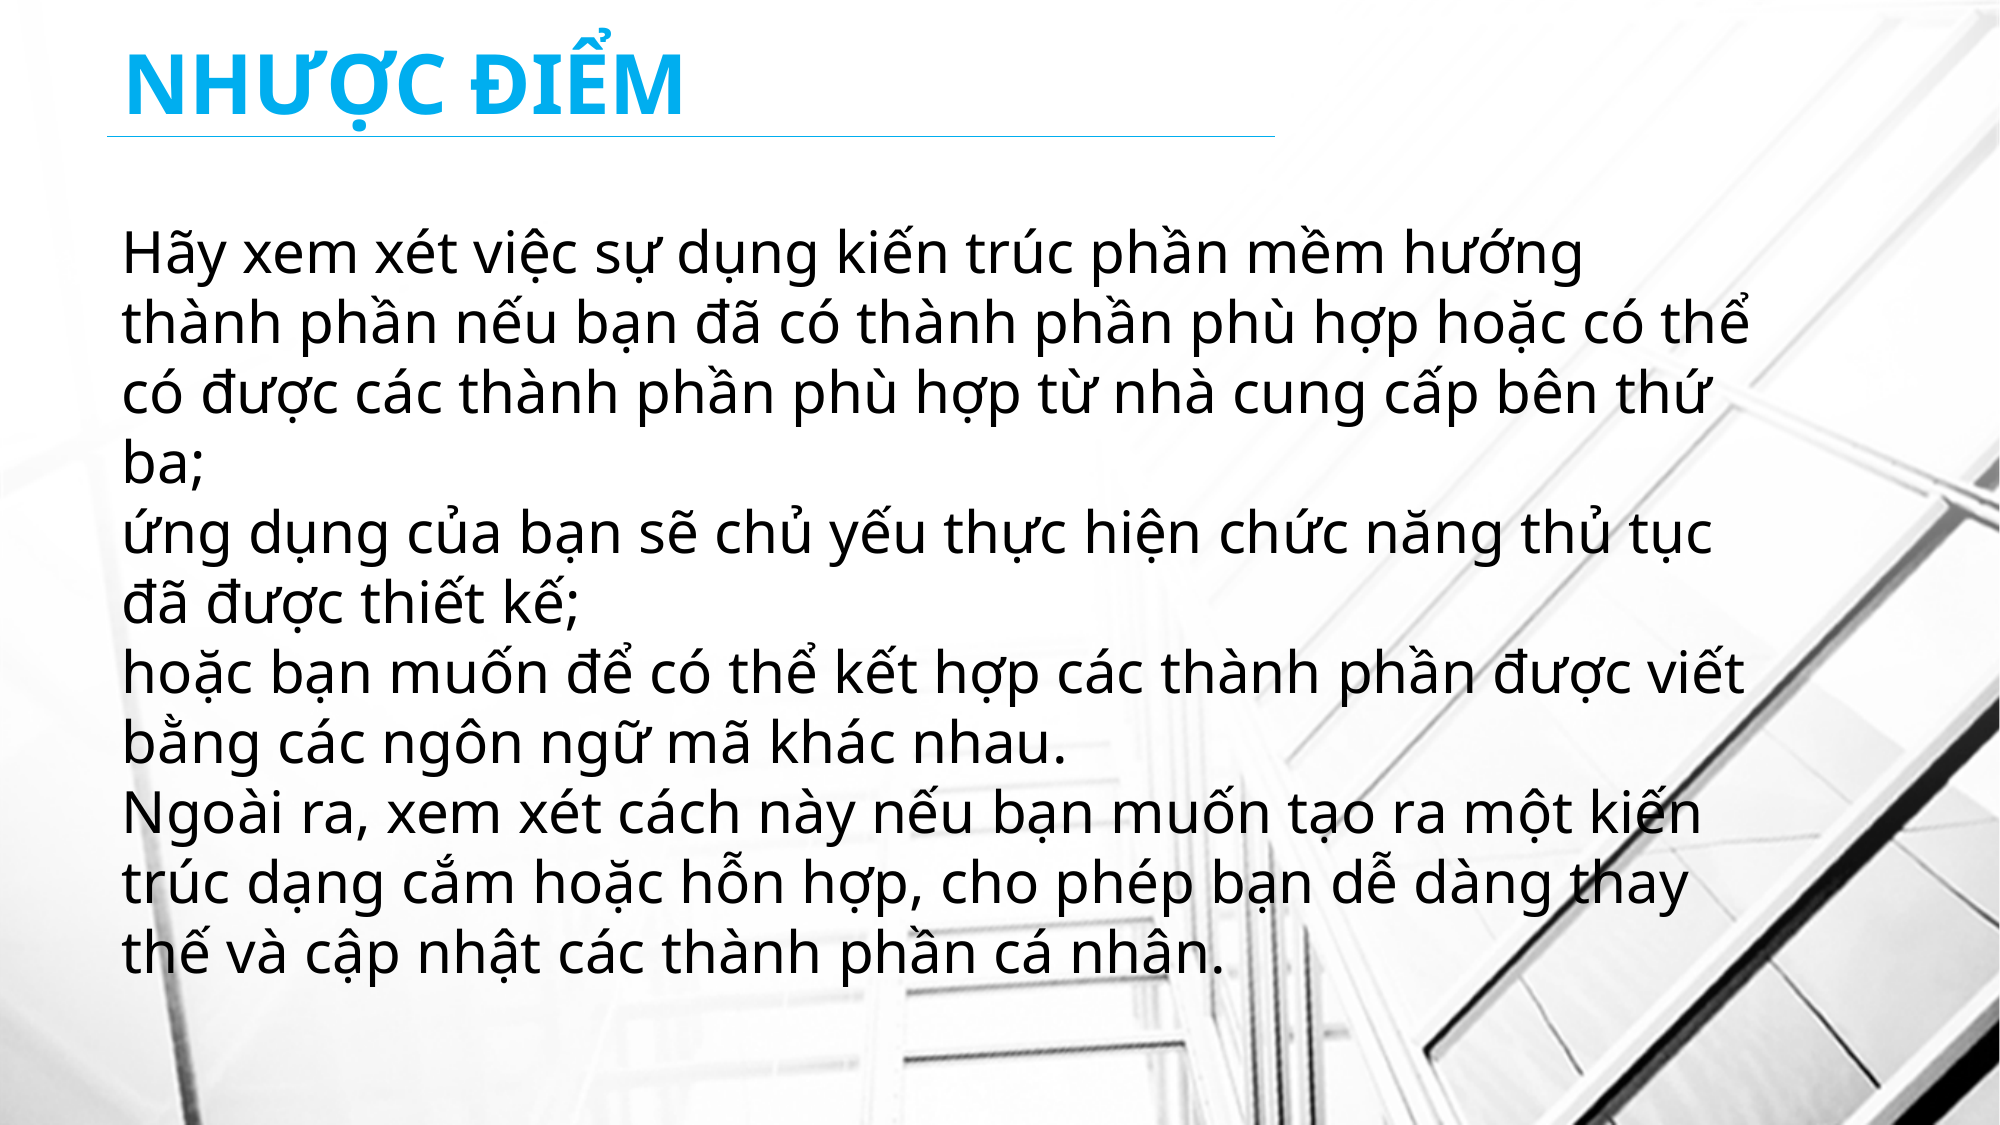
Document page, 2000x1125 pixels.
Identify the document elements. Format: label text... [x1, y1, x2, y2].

text_box Hãy xem xét việc sự dụng kiến trúc phần mềm hướng thành phần nếu bạn đã có thành phần phù hợp hoặc có thể có được các thành phần phù hợp từ nhà cung cấp bên thứ ba; ứng dụng của bạn sẽ chủ yếu thực hiện chức năng thủ tục đã được thiết kế; hoặc bạn muốn để có thể kết hợp các thành phần được viết bằng các ngôn ngữ mã khác nhau. Ngoài ra, xem xét cách này nếu bạn muốn tạo ra một kiến ​​trúc dạng cắm hoặc hỗn hợp, cho phép bạn dễ dàng thay thế và cập nhật các thành phần cá nhân. [107, 208, 1769, 993]
title NHƯỢC ĐIỂM [107, 13, 1461, 139]
picture [0, 0, 2000, 1125]
